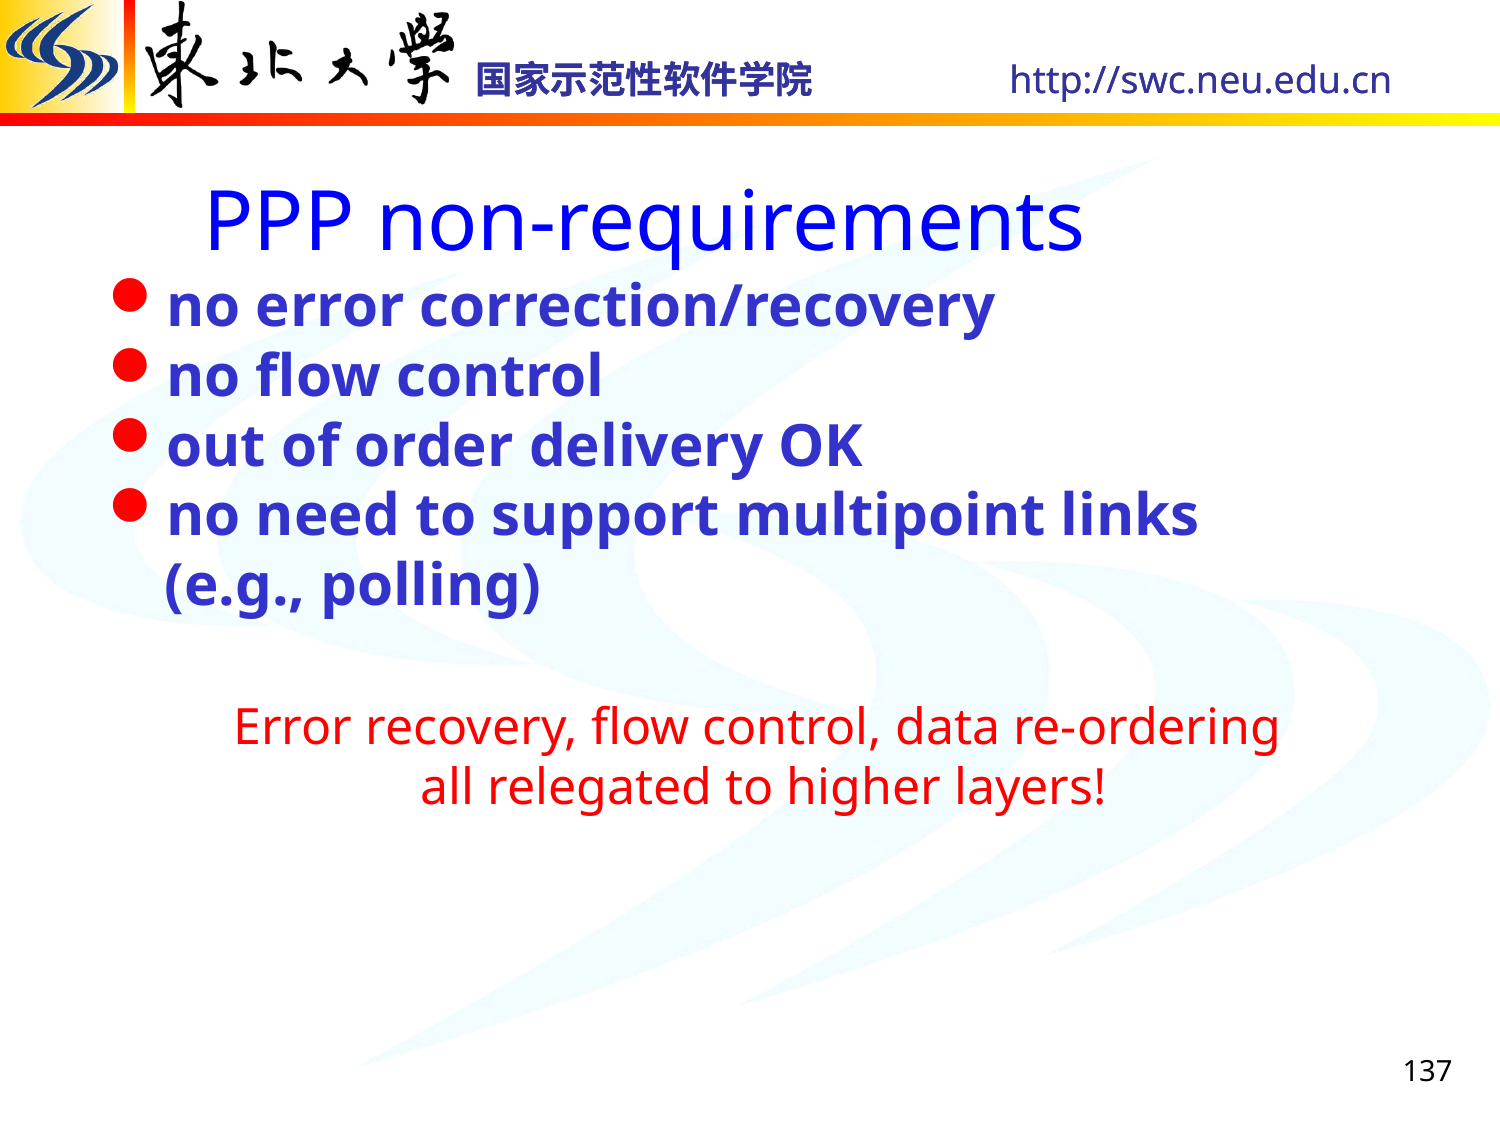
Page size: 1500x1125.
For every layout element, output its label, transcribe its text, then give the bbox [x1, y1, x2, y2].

slide_number 137 [1155, 1024, 1468, 1100]
title PPP non-requirements [188, 35, 1468, 275]
picture [0, 0, 124, 114]
picture [135, 0, 461, 112]
text_box Error recovery, flow control, data re-ordering all relegated to higher layers! [218, 687, 1310, 822]
list no error correction/recovery no flow control out of order delivery OK no need to support multipoint links (e.g., polling) [93, 260, 1369, 1066]
